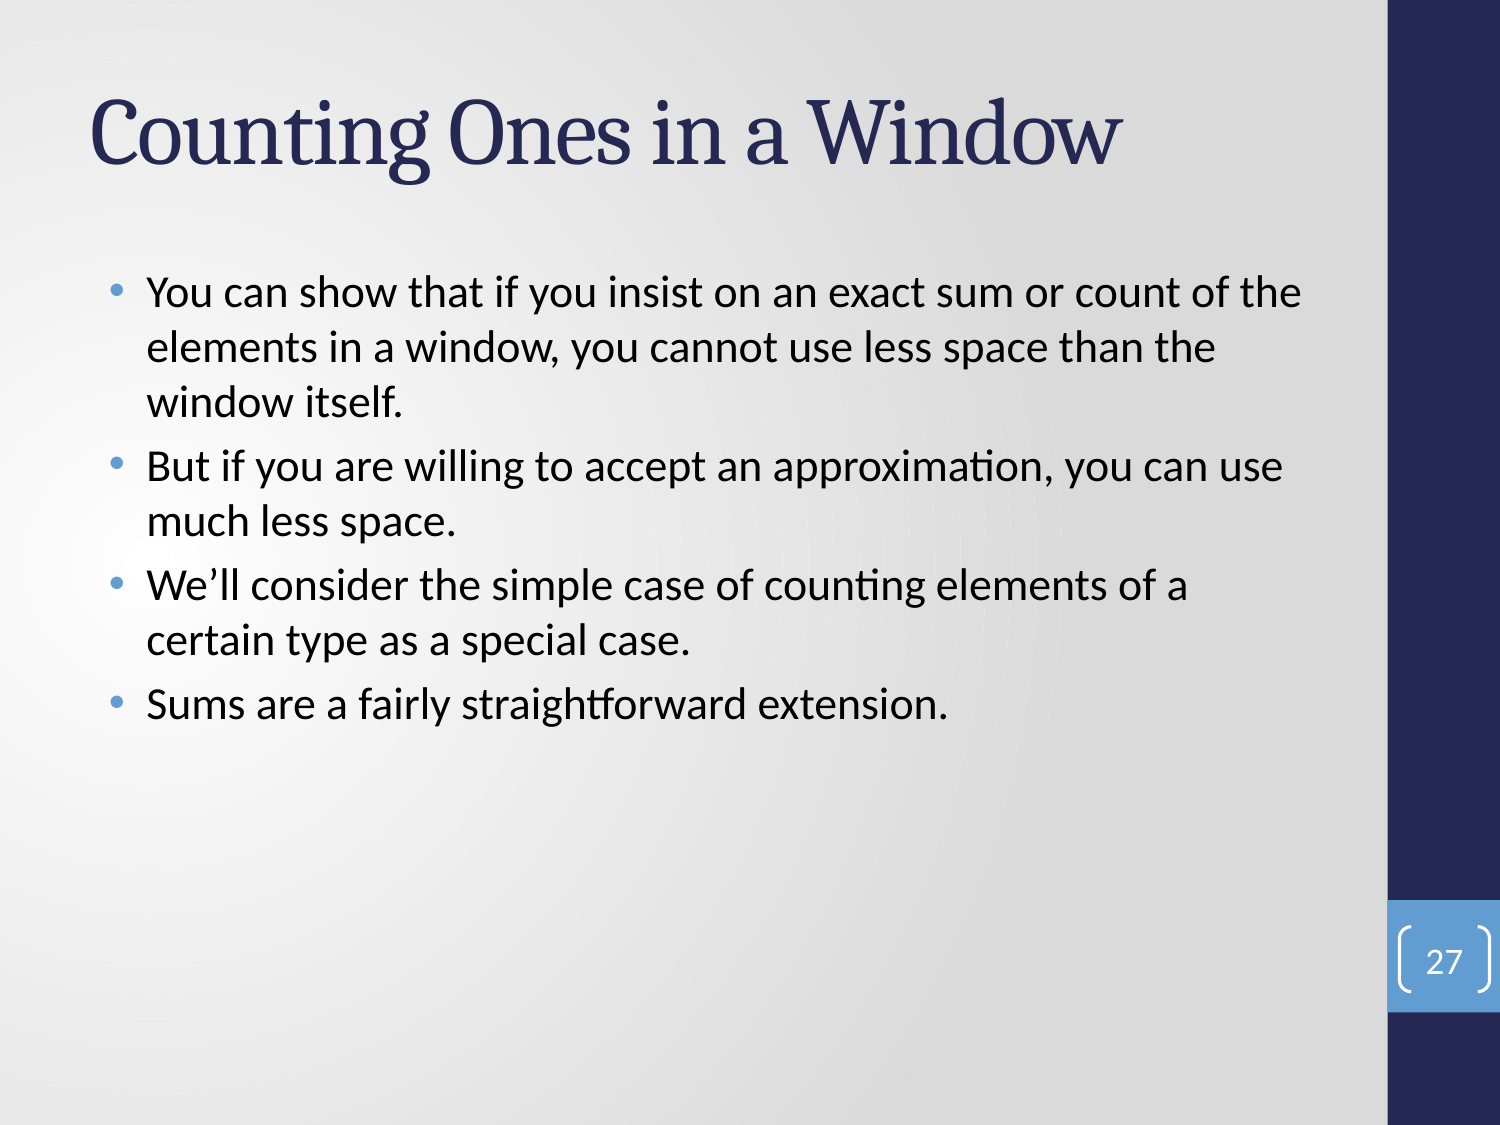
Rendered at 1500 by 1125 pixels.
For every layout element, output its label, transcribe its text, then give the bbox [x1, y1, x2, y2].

list You can show that if you insist on an exact sum or count of the elements in a window, you cannot use less space than the window itself. But if you are willing to accept an approximation, you can use much less space. We’ll consider the simple case of counting elements of a certain type as a special case. Sums are a fairly straightforward extension. [75, 254, 1325, 1042]
title Counting Ones in a Window [75, 45, 1325, 209]
slide_number 27 [1397, 925, 1492, 994]
